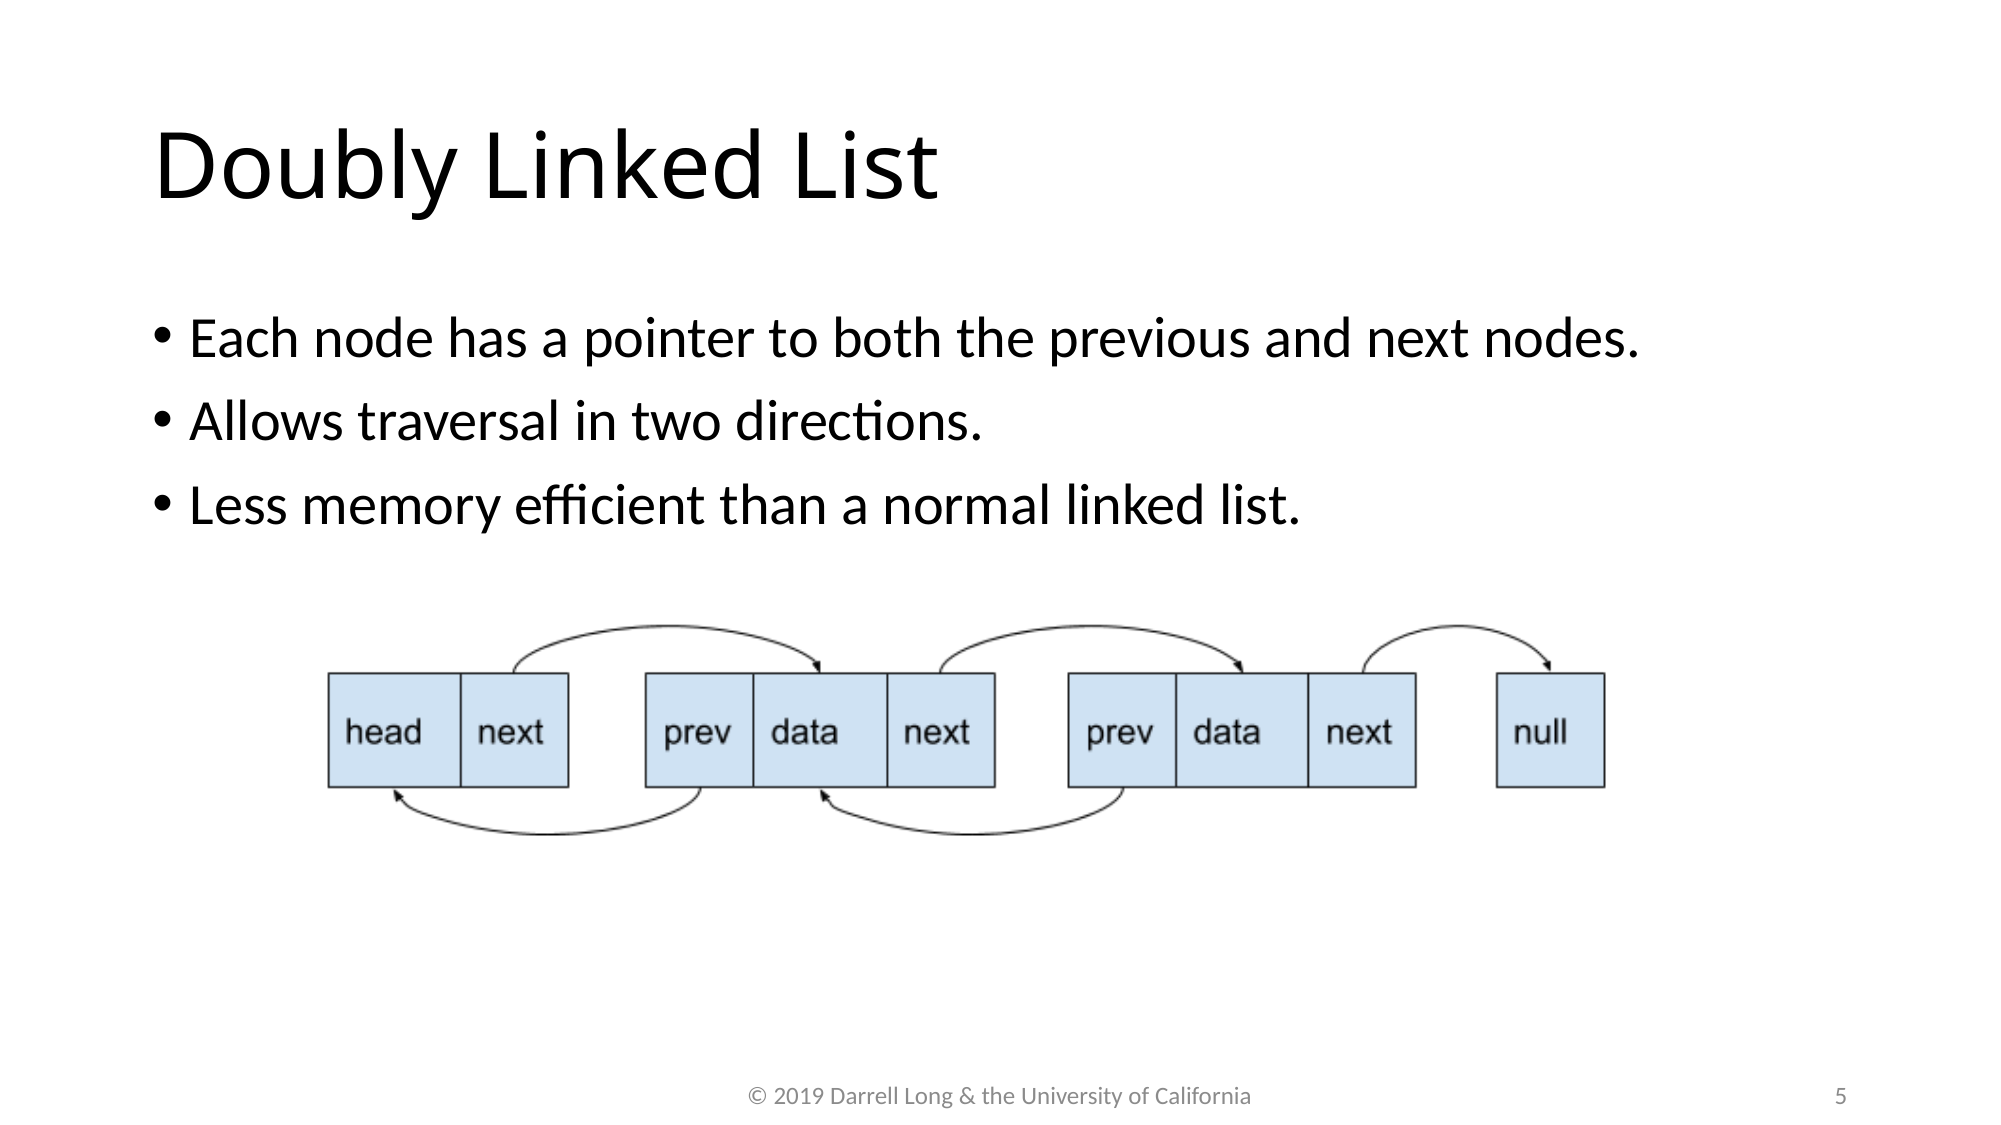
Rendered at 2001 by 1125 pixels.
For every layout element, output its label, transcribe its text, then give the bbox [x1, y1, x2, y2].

text_box Doubly Linked List [137, 59, 1863, 277]
text_box © 2019 Darrell Long & the University of California [662, 1064, 1338, 1124]
text_box Each node has a pointer to both the previous and next nodes. Allows traversal in two directions. Less memory efficient than a normal linked list. [137, 299, 1863, 1013]
text_box <number> [1412, 1064, 1863, 1124]
picture [314, 614, 1638, 853]
